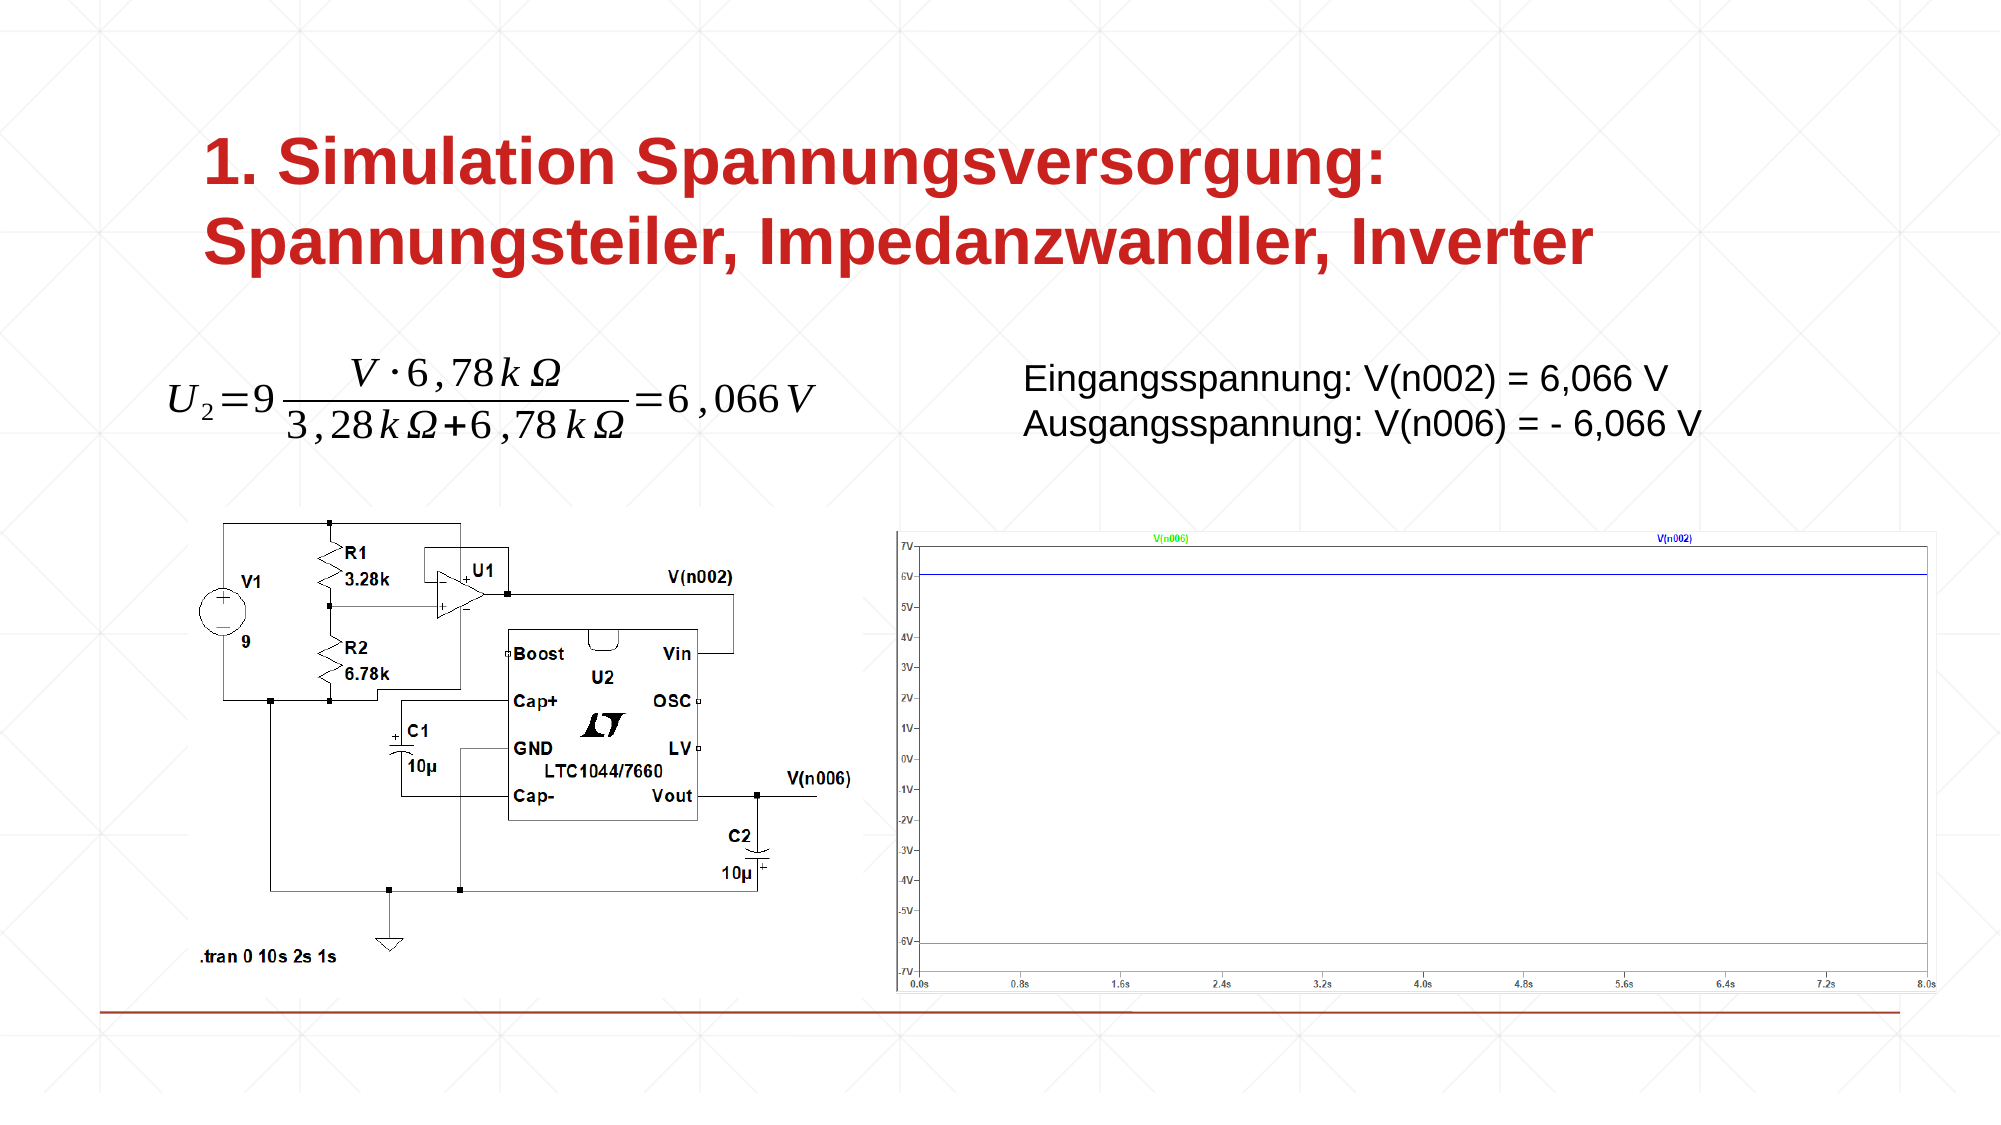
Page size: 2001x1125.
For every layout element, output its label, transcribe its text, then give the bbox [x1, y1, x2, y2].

picture [188, 507, 863, 999]
text_box 1. Simulation Spannungsversorgung: Spannungsteiler, Impedanzwandler, Inverter [203, 118, 1597, 278]
text_box Eingangsspannung: V(n002) = 6,066 V Ausgangsspannung: V(n006) = - 6,066 V [1008, 346, 1824, 452]
picture [896, 531, 1938, 994]
